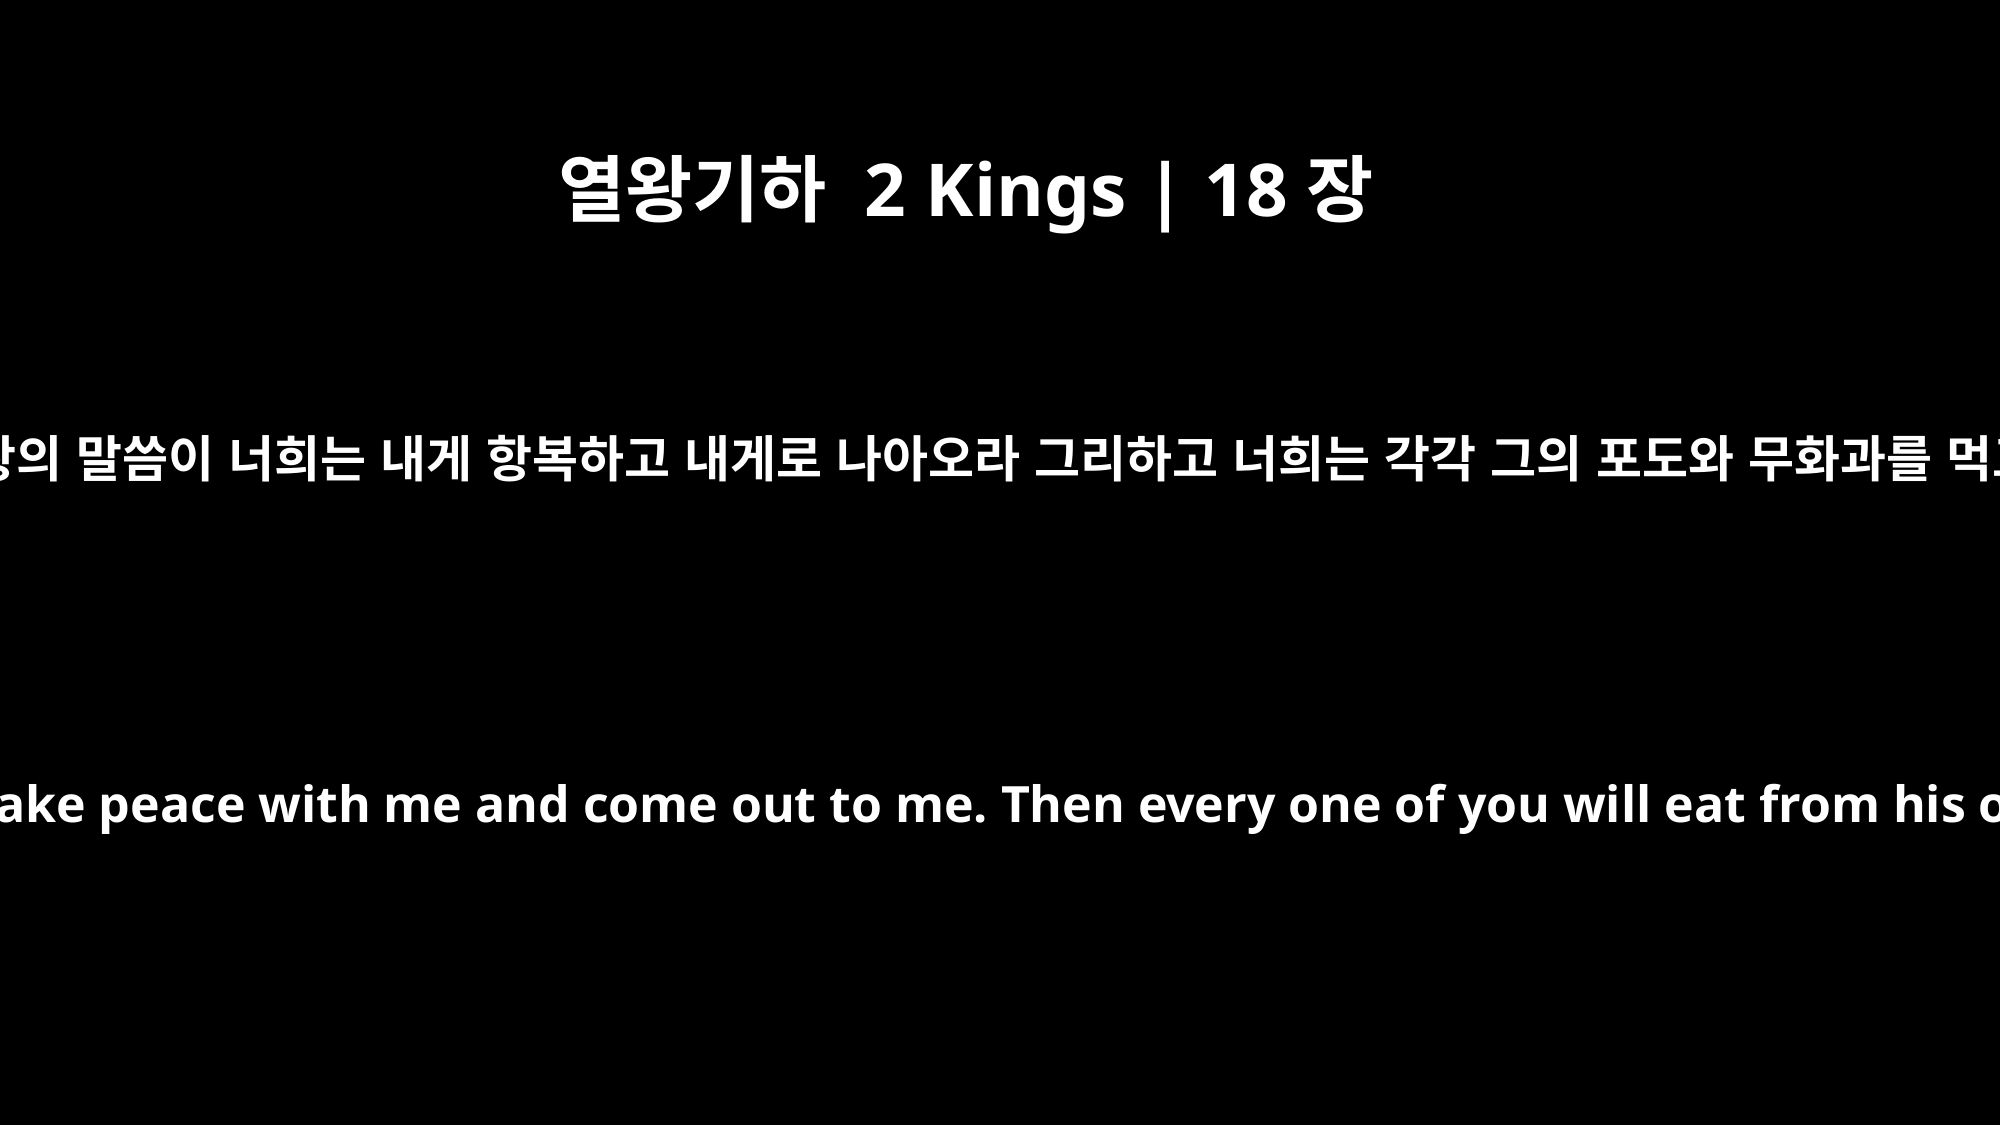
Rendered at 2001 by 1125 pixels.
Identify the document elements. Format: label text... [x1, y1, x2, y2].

text_box "Do not listen to Hezekiah. This is what the king of Assyria says: Make peace with me and come out to me. Then every one of you will eat from his own vine and fig tree and drink water from his own cistern, [0, 764, 2000, 840]
text_box 31 너희는 히스기야의 말을 듣지 말라 앗수르 왕의 말씀이 너희는 내게 항복하고 내게로 나아오라 그리하고 너희는 각각 그의 포도와 무화과를 먹고 또한 각각 자기의 우물의 물을 마시라 [0, 359, 2000, 495]
text_box 열왕기하 2 Kings | 18장 [543, 136, 1389, 239]
